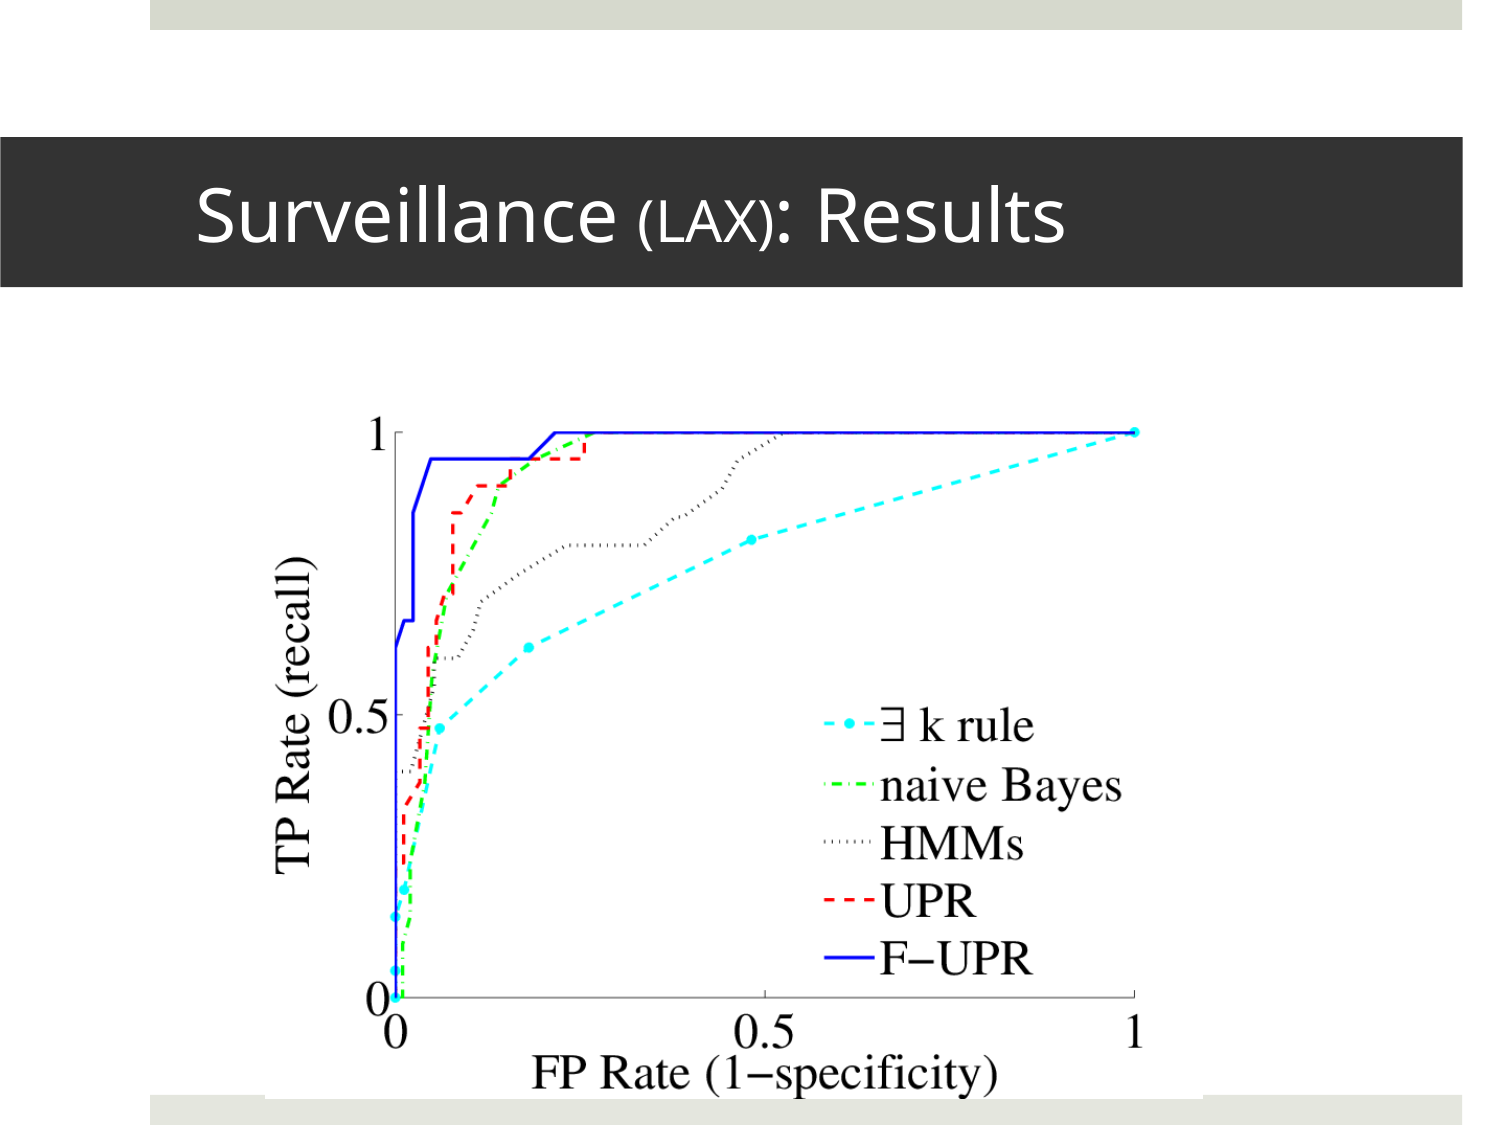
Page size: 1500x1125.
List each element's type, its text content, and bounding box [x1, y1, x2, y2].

picture [265, 378, 1204, 1100]
title Surveillance (LAX): Results [0, 137, 1463, 288]
